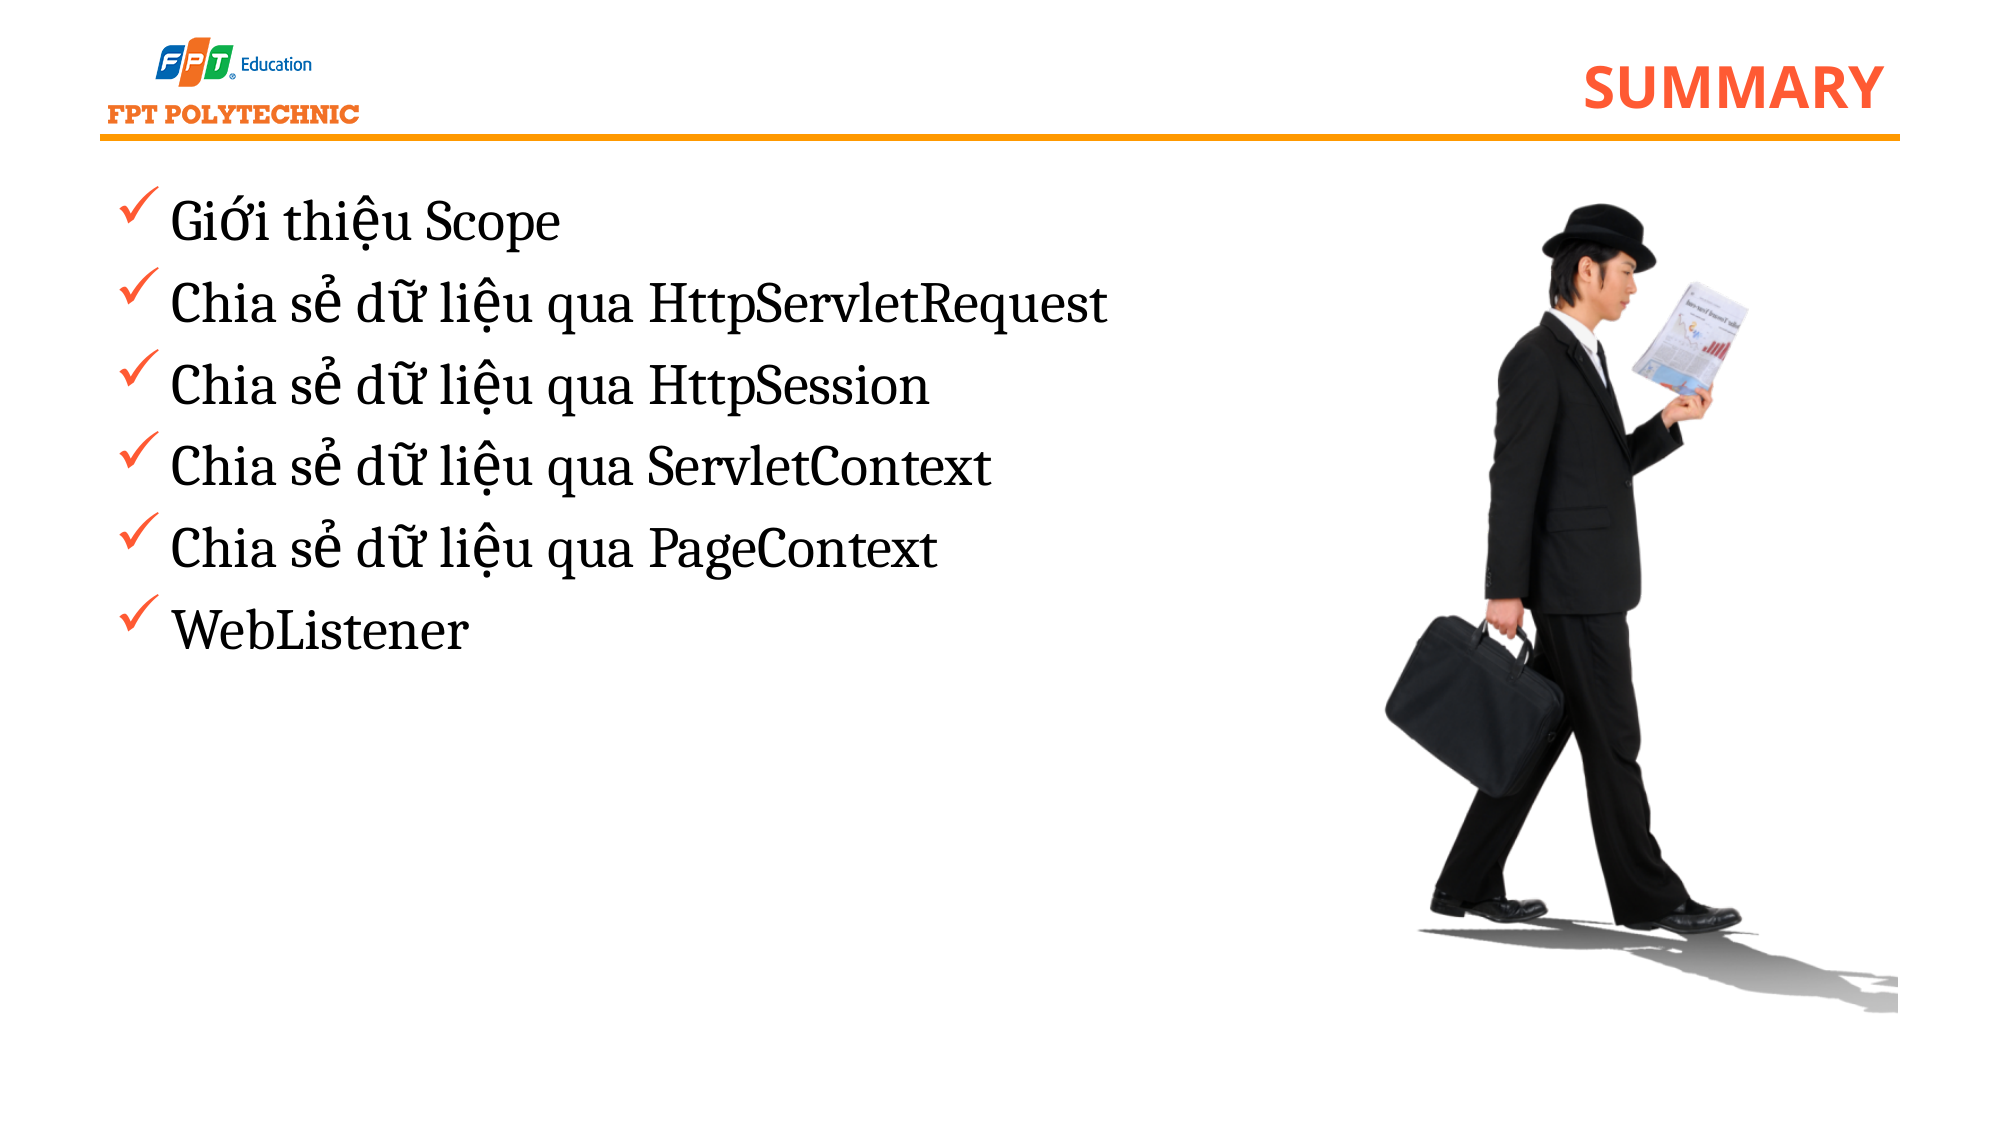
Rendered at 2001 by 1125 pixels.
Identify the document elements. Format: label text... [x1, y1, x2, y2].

list Giới thiệu Scope Chia sẻ dữ liệu qua HttpServletRequest Chia sẻ dữ liệu qua HttpSession Chia sẻ dữ liệu qua ServletContext Chia sẻ dữ liệu qua PageContext WebListener [99, 174, 1344, 1038]
title Summary [366, 45, 1900, 125]
picture [99, 135, 367, 143]
picture [1349, 115, 1898, 1038]
picture [99, 25, 367, 134]
